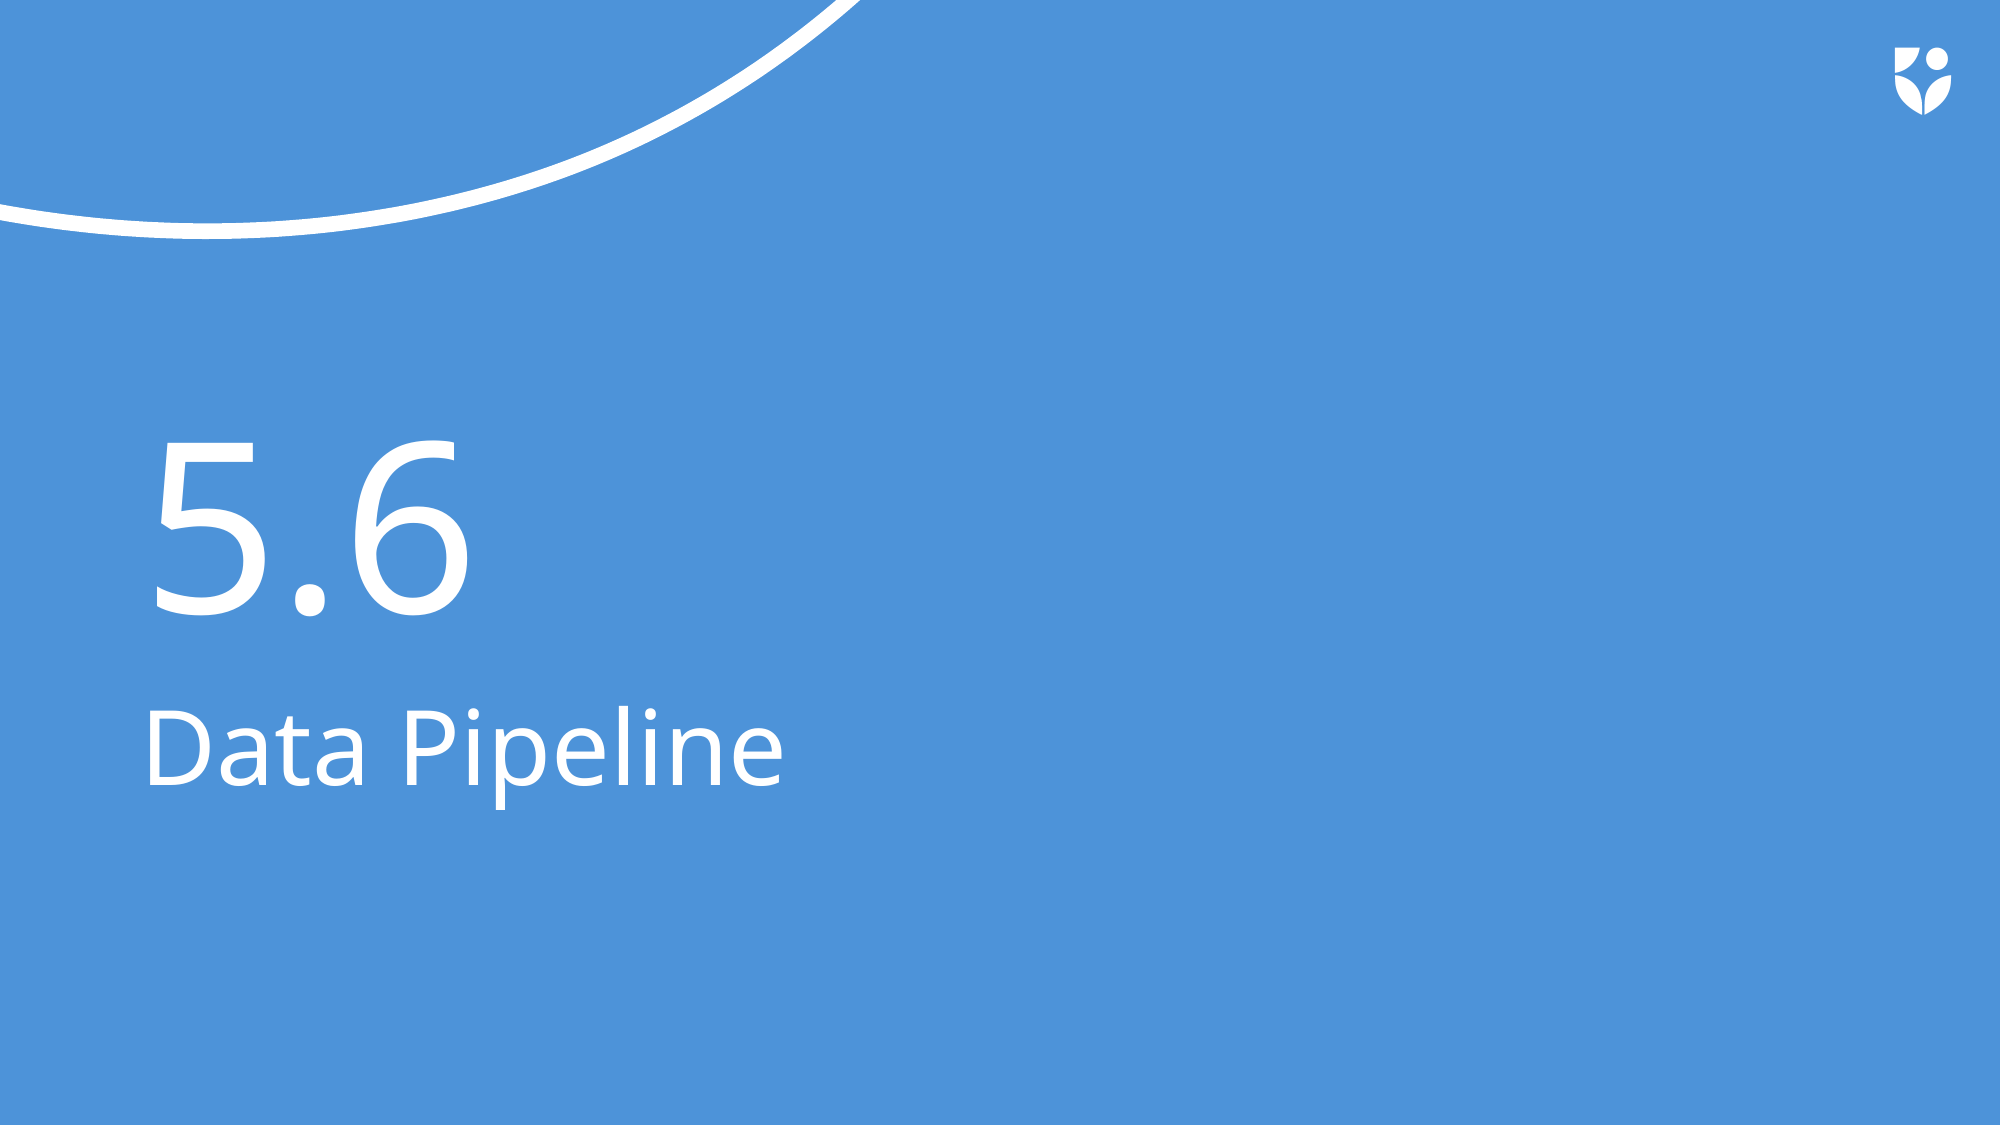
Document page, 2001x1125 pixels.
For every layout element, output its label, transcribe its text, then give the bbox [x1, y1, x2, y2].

list Data Pipeline [125, 687, 1538, 963]
picture [1884, 39, 1958, 123]
list 5.6 [127, 399, 607, 675]
